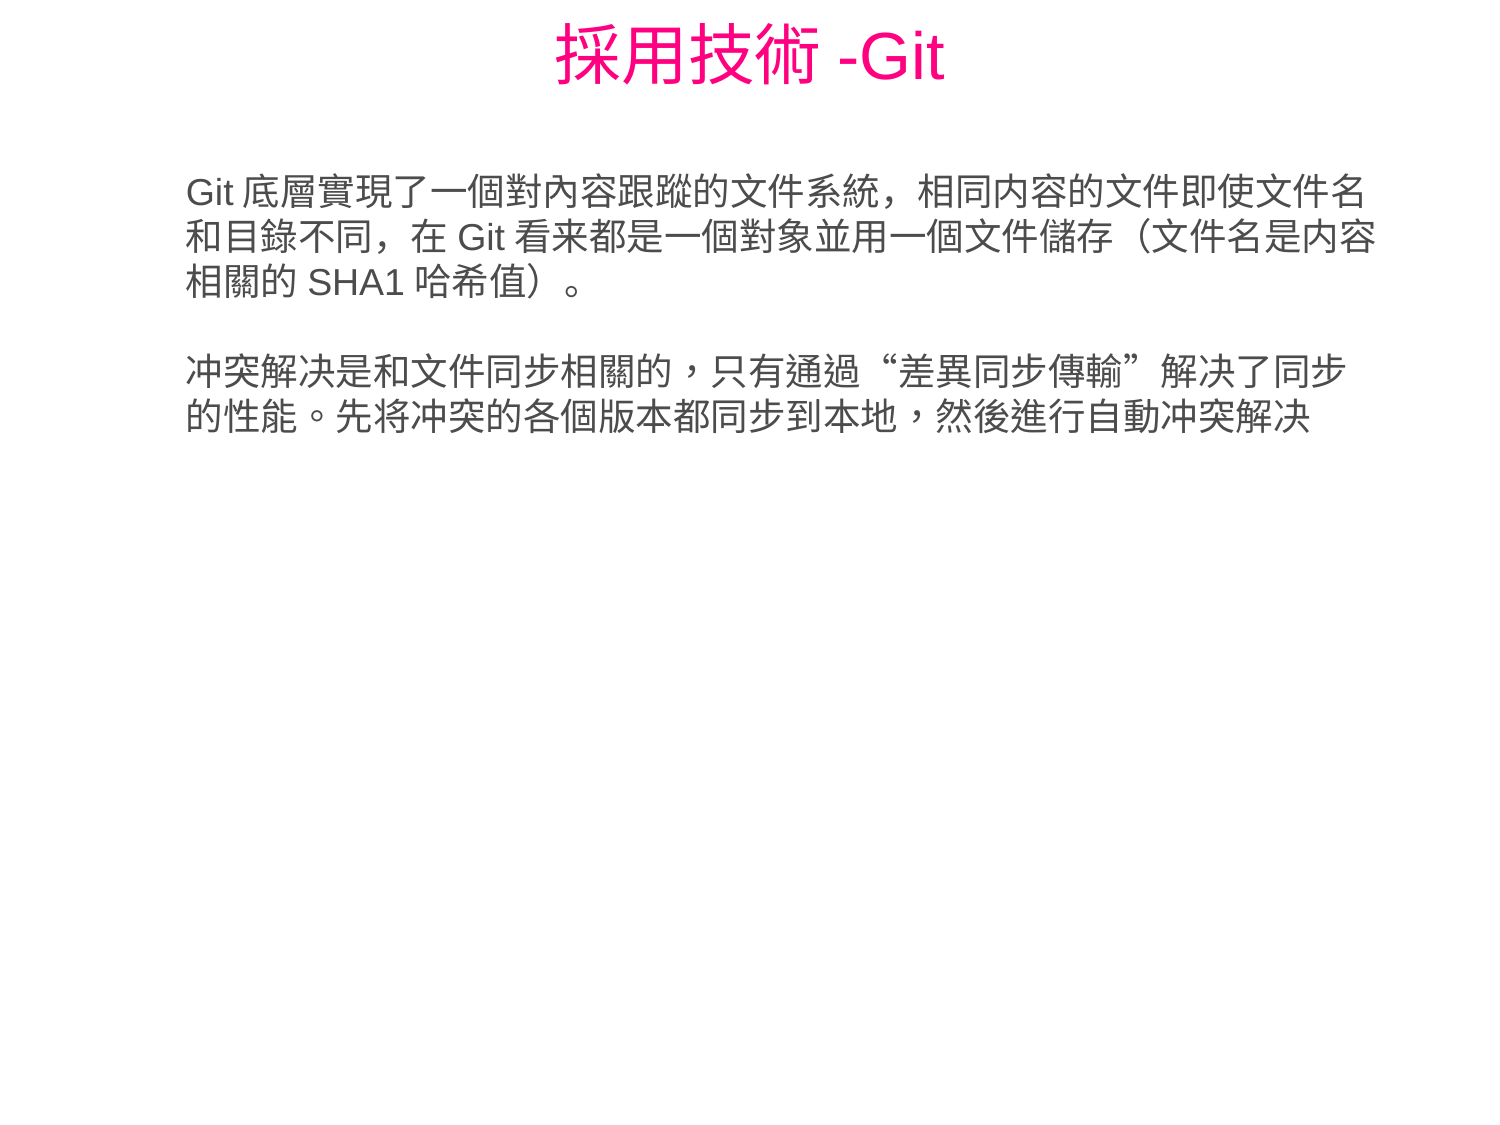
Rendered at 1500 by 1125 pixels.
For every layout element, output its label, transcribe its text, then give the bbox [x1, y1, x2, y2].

text_box Git底層實現了一個對內容跟蹤的文件系統，相同内容的文件即使文件名和目錄不同，在Git看来都是一個對象並用一個文件儲存（文件名是内容相關的SHA1哈希值）。 冲突解决是和文件同步相關的，只有通過“差異同步傳輸”解决了同步的性能。先将冲突的各個版本都同步到本地，然後進行自動冲突解决 [171, 160, 1400, 446]
title 採用技術-Git [74, 14, 1426, 91]
